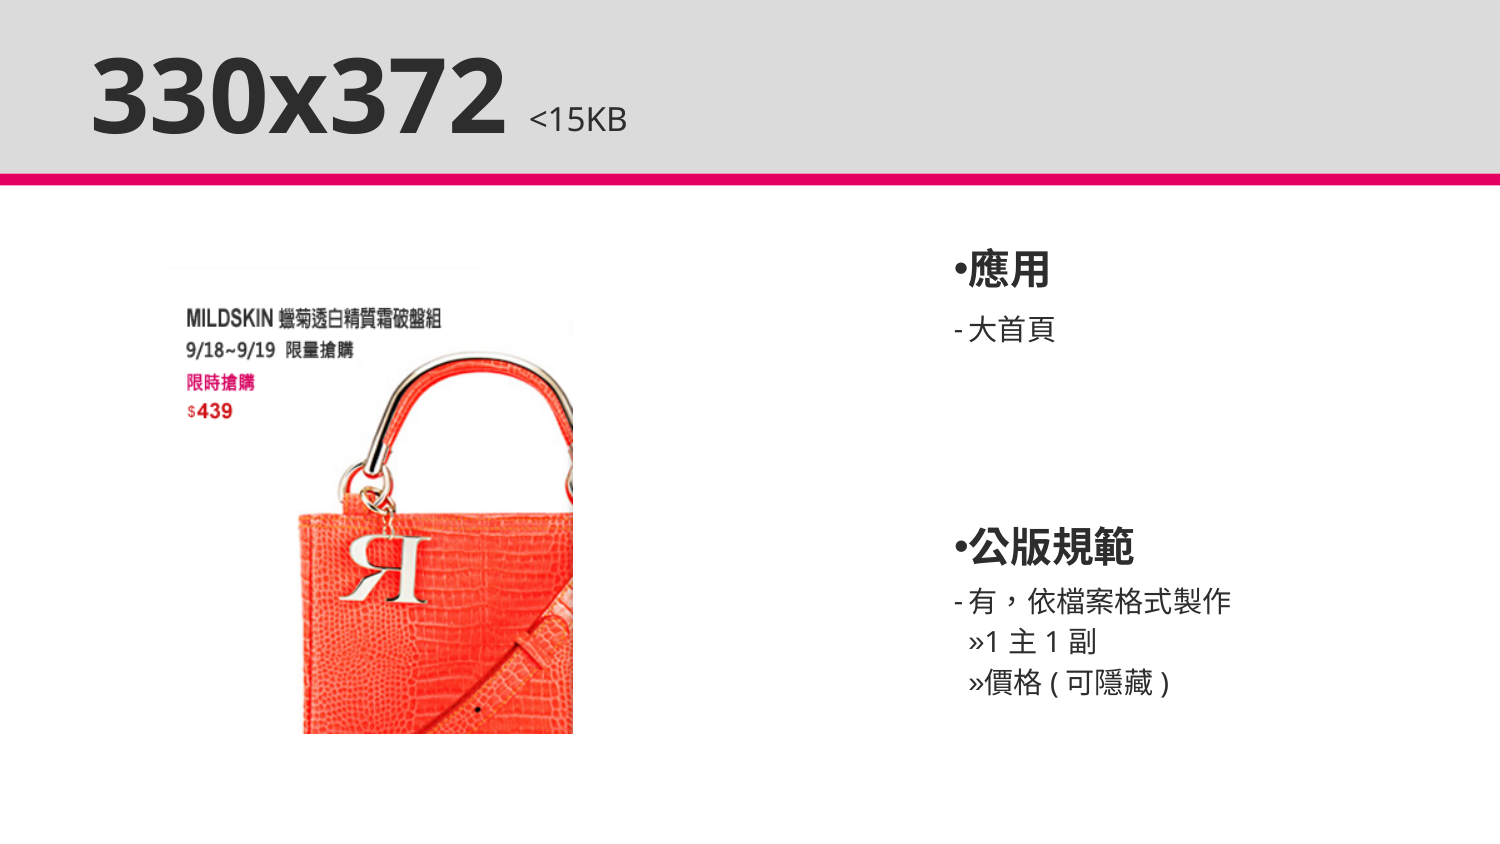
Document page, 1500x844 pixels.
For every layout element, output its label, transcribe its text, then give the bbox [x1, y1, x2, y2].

list 有，依檔案格式製作 1主1副 價格(可隱藏) [938, 575, 1459, 777]
title 330x372 [75, 33, 904, 151]
list 大首頁 [938, 303, 1459, 505]
picture [160, 268, 573, 734]
list 應用 [938, 232, 1459, 303]
list <15KB [513, 91, 987, 151]
list 公版規範 [939, 516, 1459, 575]
